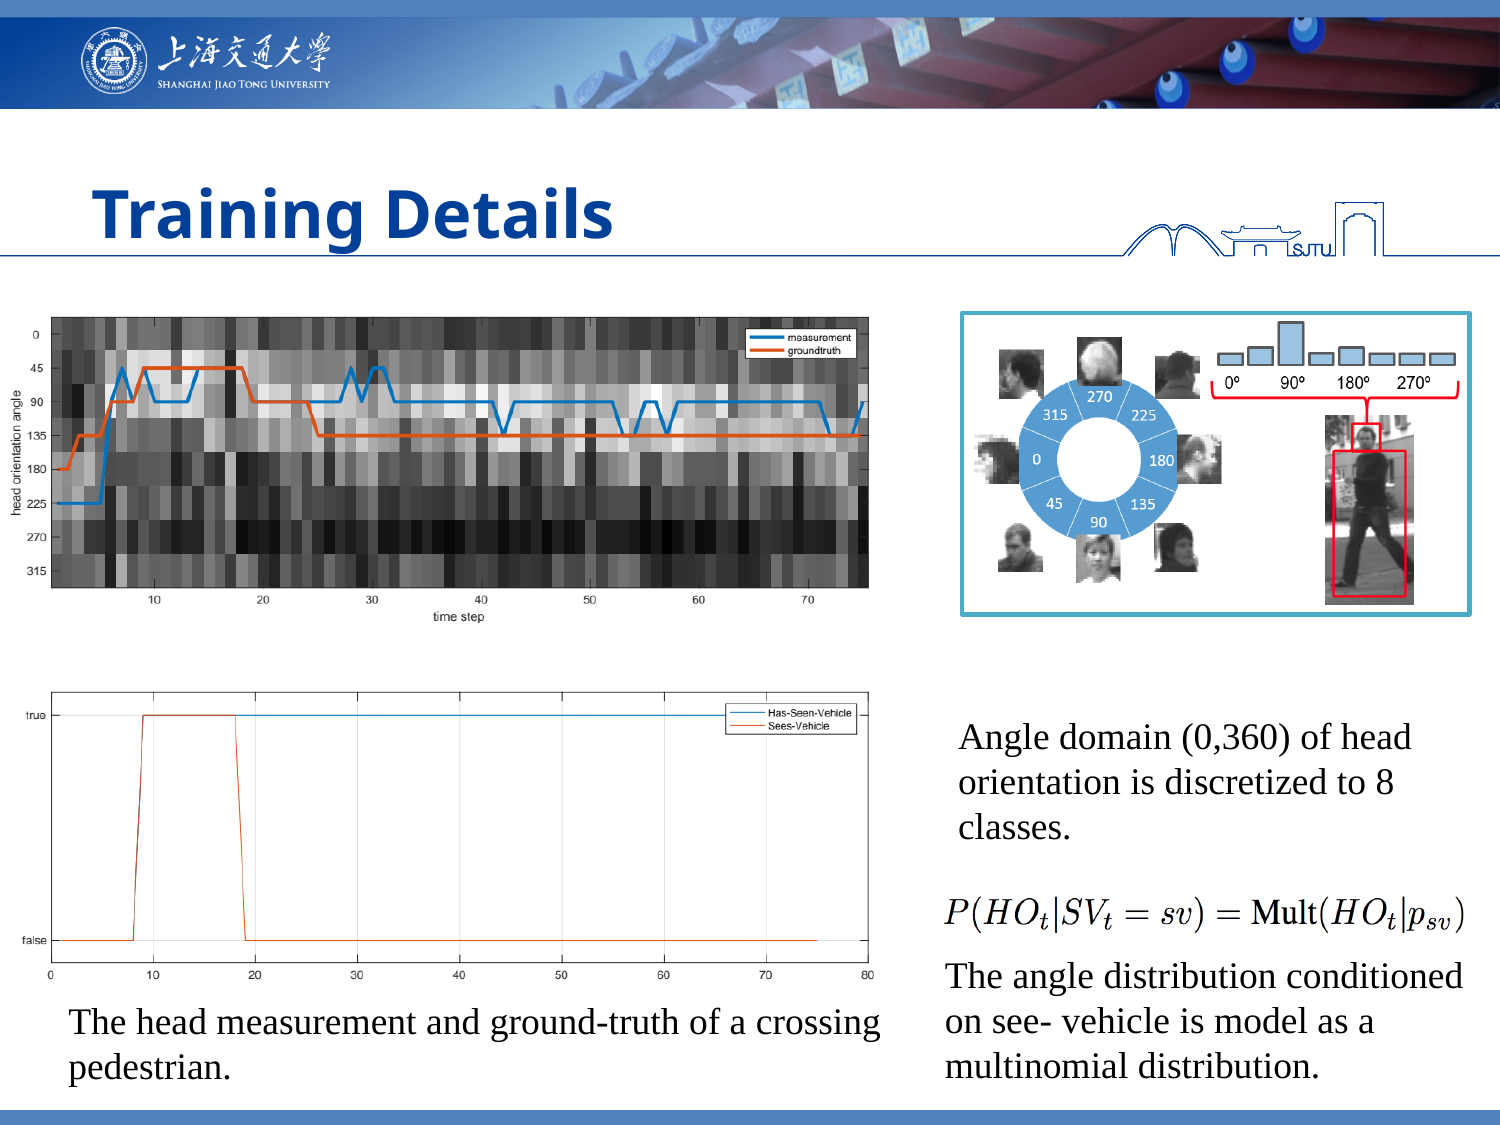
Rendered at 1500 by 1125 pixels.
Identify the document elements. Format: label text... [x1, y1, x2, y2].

text_box Angle domain (0,360) of head orientation is discretized to 8 classes. [971, 705, 1468, 855]
picture [0, 18, 1500, 109]
picture [0, 257, 1469, 1049]
text_box The angle distribution conditioned on see- vehicle is model as a multinomial distribution. [930, 943, 1500, 1093]
text_box Training Details [76, 164, 1018, 258]
text_box The head measurement and ground-truth of a crossing pedestrian. [53, 1058, 993, 1095]
